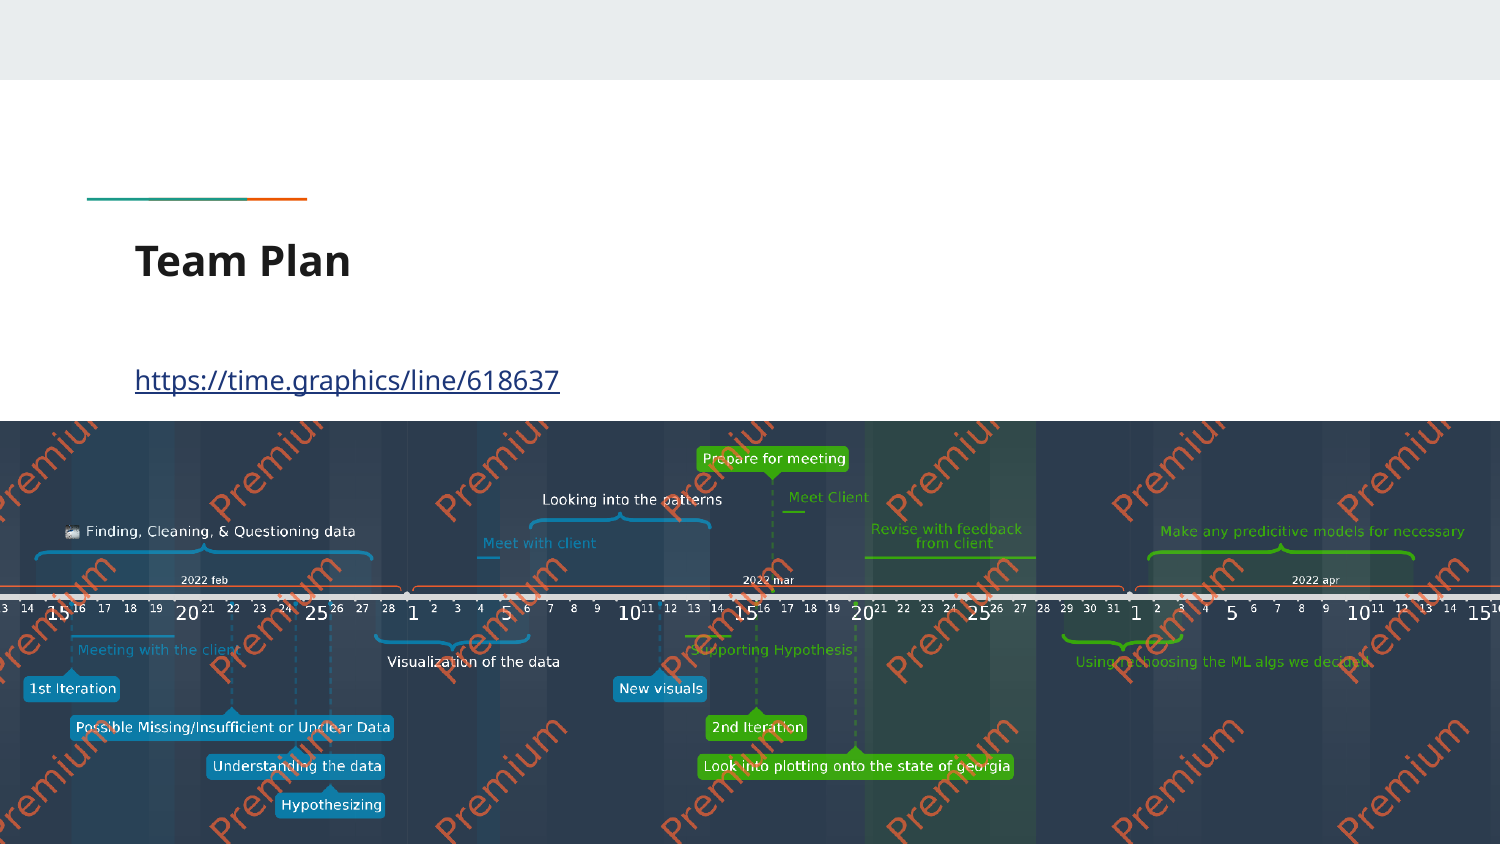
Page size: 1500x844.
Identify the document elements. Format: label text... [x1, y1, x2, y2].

list https://time.graphics/line/618637 [119, 341, 1381, 420]
title Team Plan [119, 216, 1381, 305]
picture [0, 421, 1500, 844]
